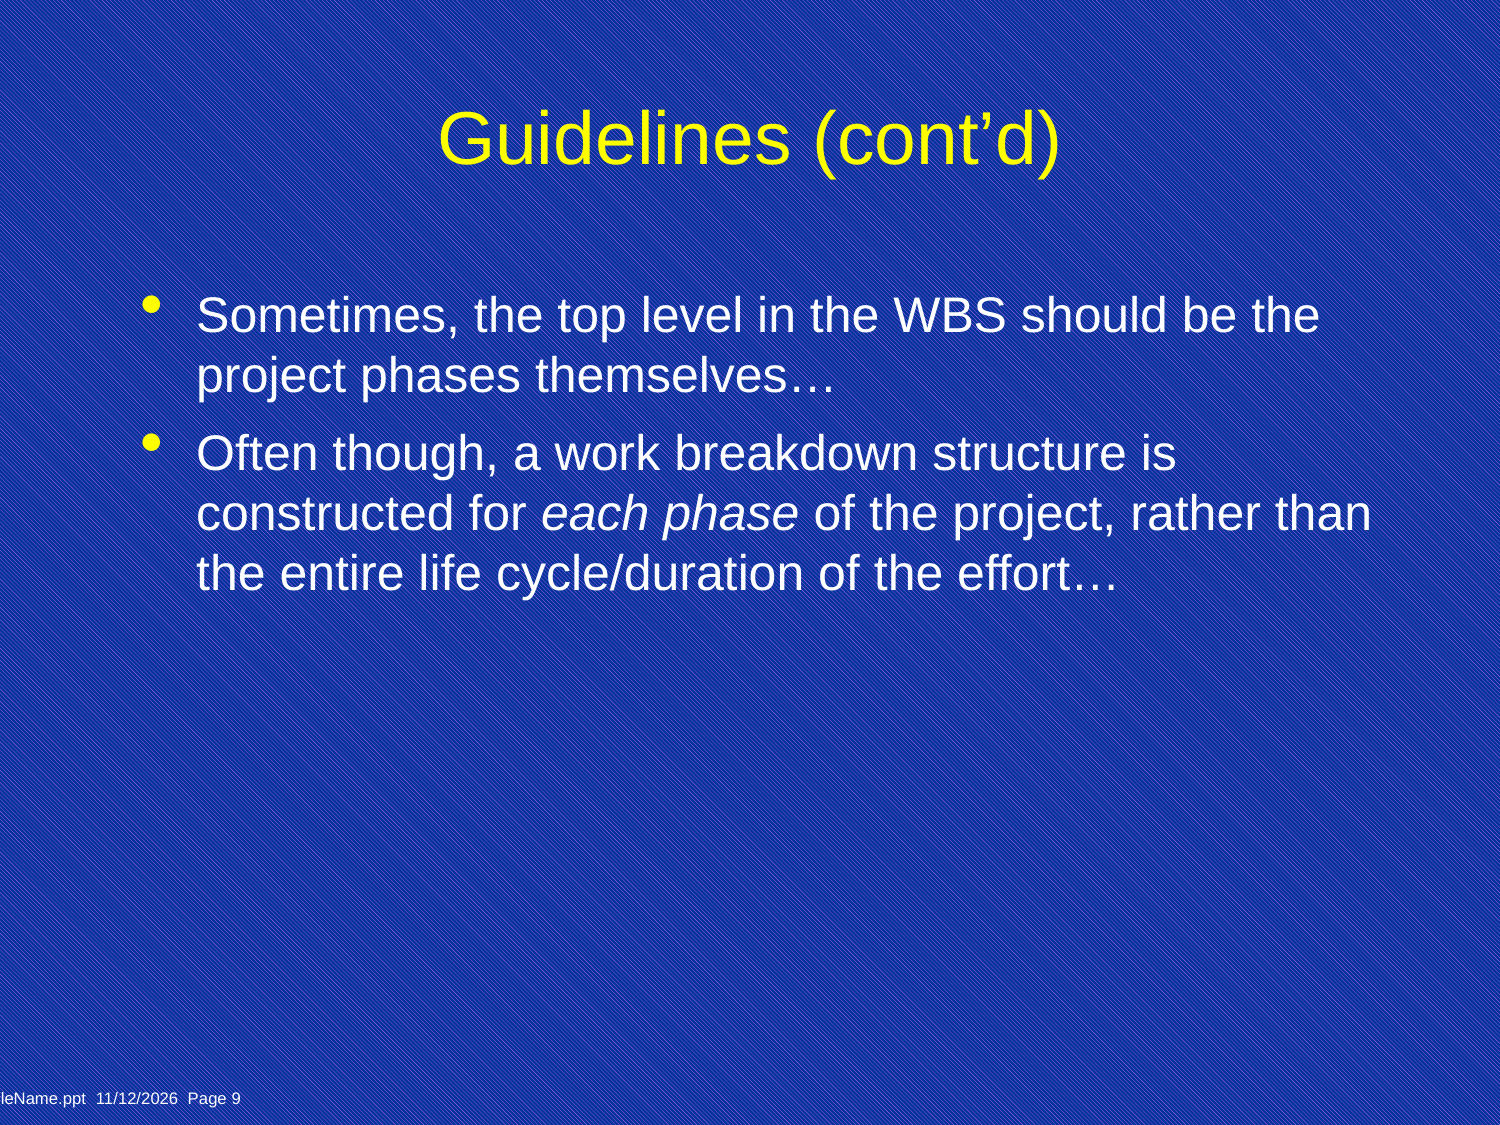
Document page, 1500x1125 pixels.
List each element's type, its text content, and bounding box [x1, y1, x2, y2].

title Guidelines (cont’d) [112, 62, 1388, 188]
list Sometimes, the top level in the WBS should be the project phases themselves… Often though, a work breakdown structure is constructed for each phase of the project, rather than the entire life cycle/duration of the effort… [125, 275, 1400, 715]
